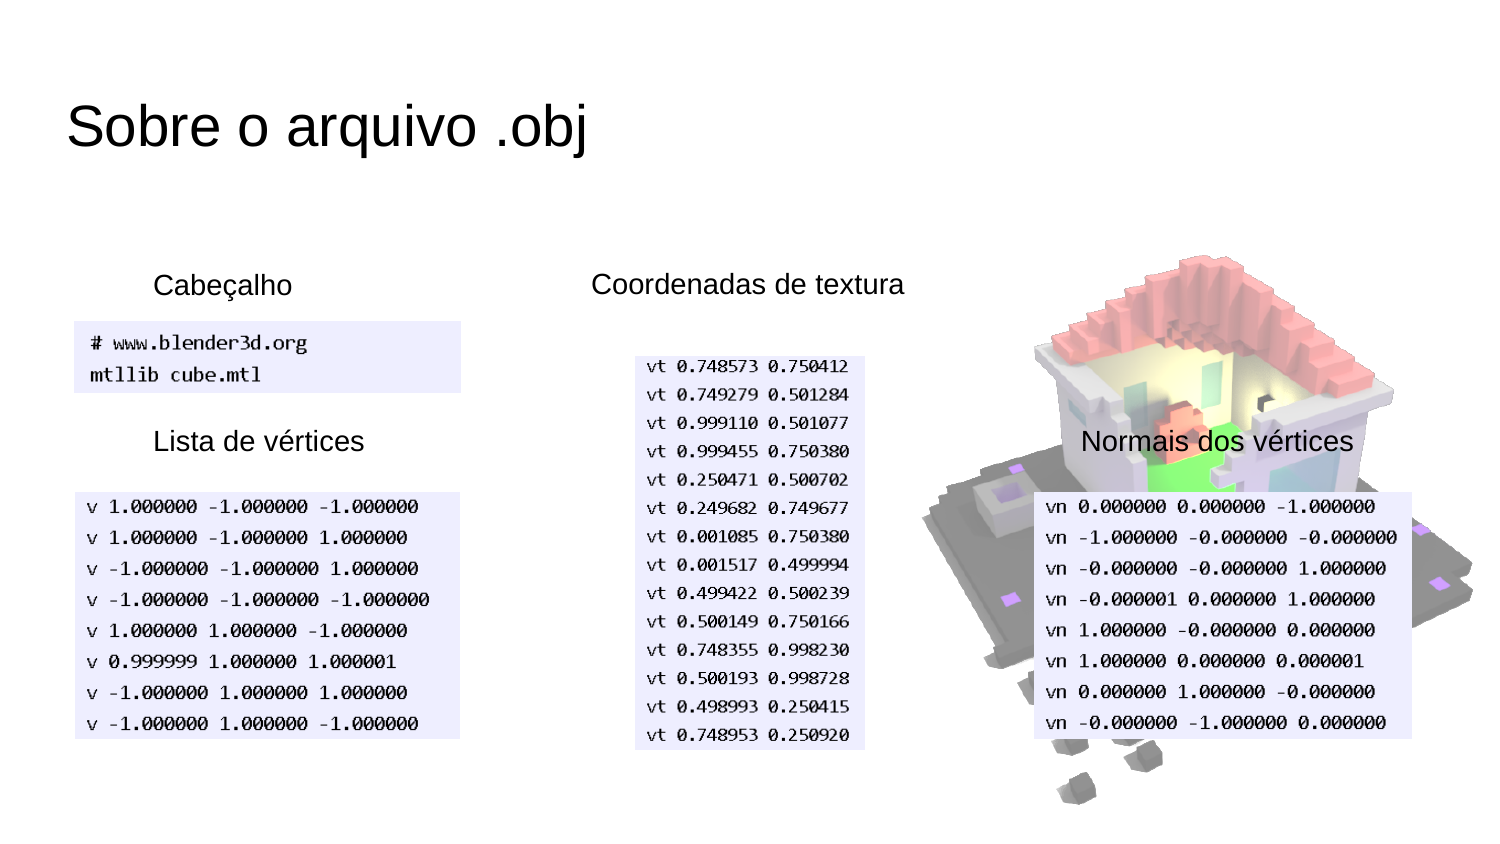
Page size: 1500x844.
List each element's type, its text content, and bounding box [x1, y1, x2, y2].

picture [635, 356, 865, 750]
text_box Coordenadas de textura [576, 250, 924, 322]
picture [74, 320, 461, 393]
text_box Normais dos vértices [1065, 406, 1381, 478]
text_box Cabeçalho [138, 251, 318, 319]
picture [1034, 492, 1413, 739]
picture [75, 492, 460, 739]
title Sobre o arquivo .obj [51, 72, 1449, 167]
text_box Lista de vértices [138, 406, 395, 478]
